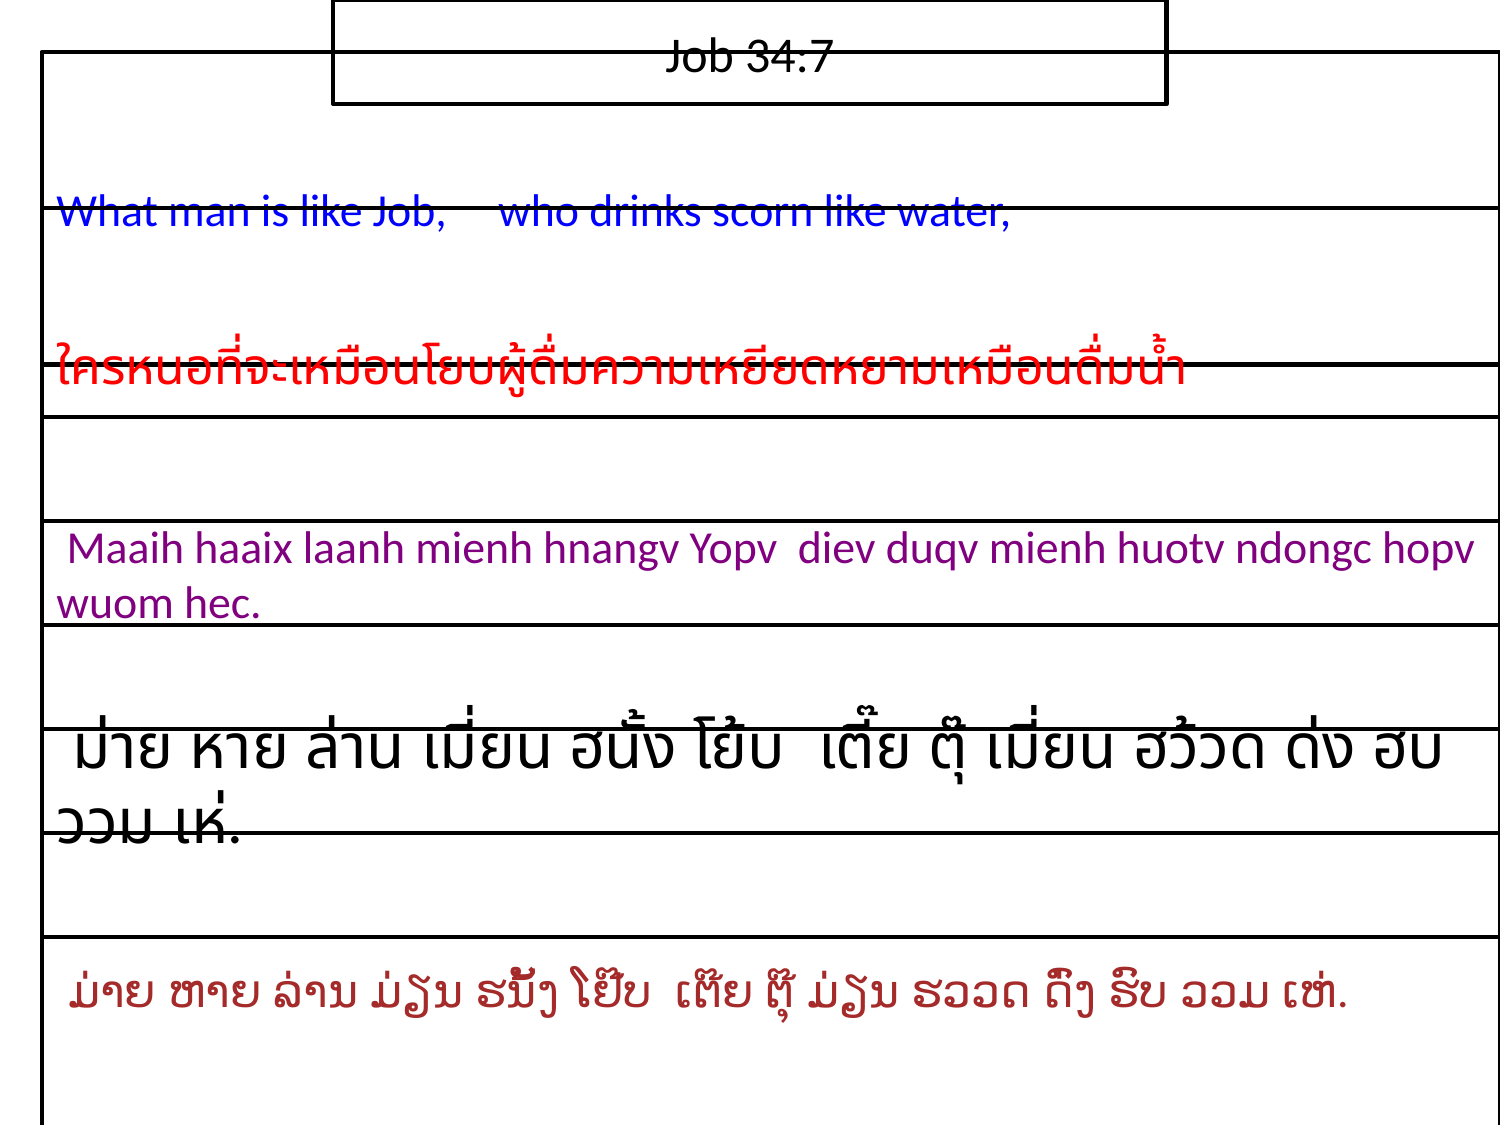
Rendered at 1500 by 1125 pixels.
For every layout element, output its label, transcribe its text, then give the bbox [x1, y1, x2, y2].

text_box ใคร​หนอ​ที่​จะ​เหมือน​โยบผู้​ดื่ม​ความ​เหยียด​หยาม​เหมือน​ดื่ม​น้ำ [40, 206, 1500, 415]
text_box ม่าย หาย ล่าน เมี่ยน ฮนั้ง โย้บ เตี๊ย ตุ๊ เมี่ยน ฮว้วด ด่ง ฮบ ววม เห่. [40, 623, 1500, 831]
text_box What man is like Job, who drinks scorn like water, [40, 50, 1500, 206]
text_box ມ່າຍ ຫາຍ ລ່ານ ມ່ຽນ ຮນັ້ງ ໂຢ໊ບ ເຕ໊ຍ ຕຸ໊ ມ່ຽນ ຮວວດ ດົ່ງ ຮົບ ວວມ ເຫ່. [40, 831, 1500, 1125]
text_box Job 34:7 [331, 0, 1169, 50]
text_box Maaih haaix laanh mienh hnangv Yopv diev duqv mienh huotv ndongc hopv wuom hec. [40, 415, 1500, 623]
